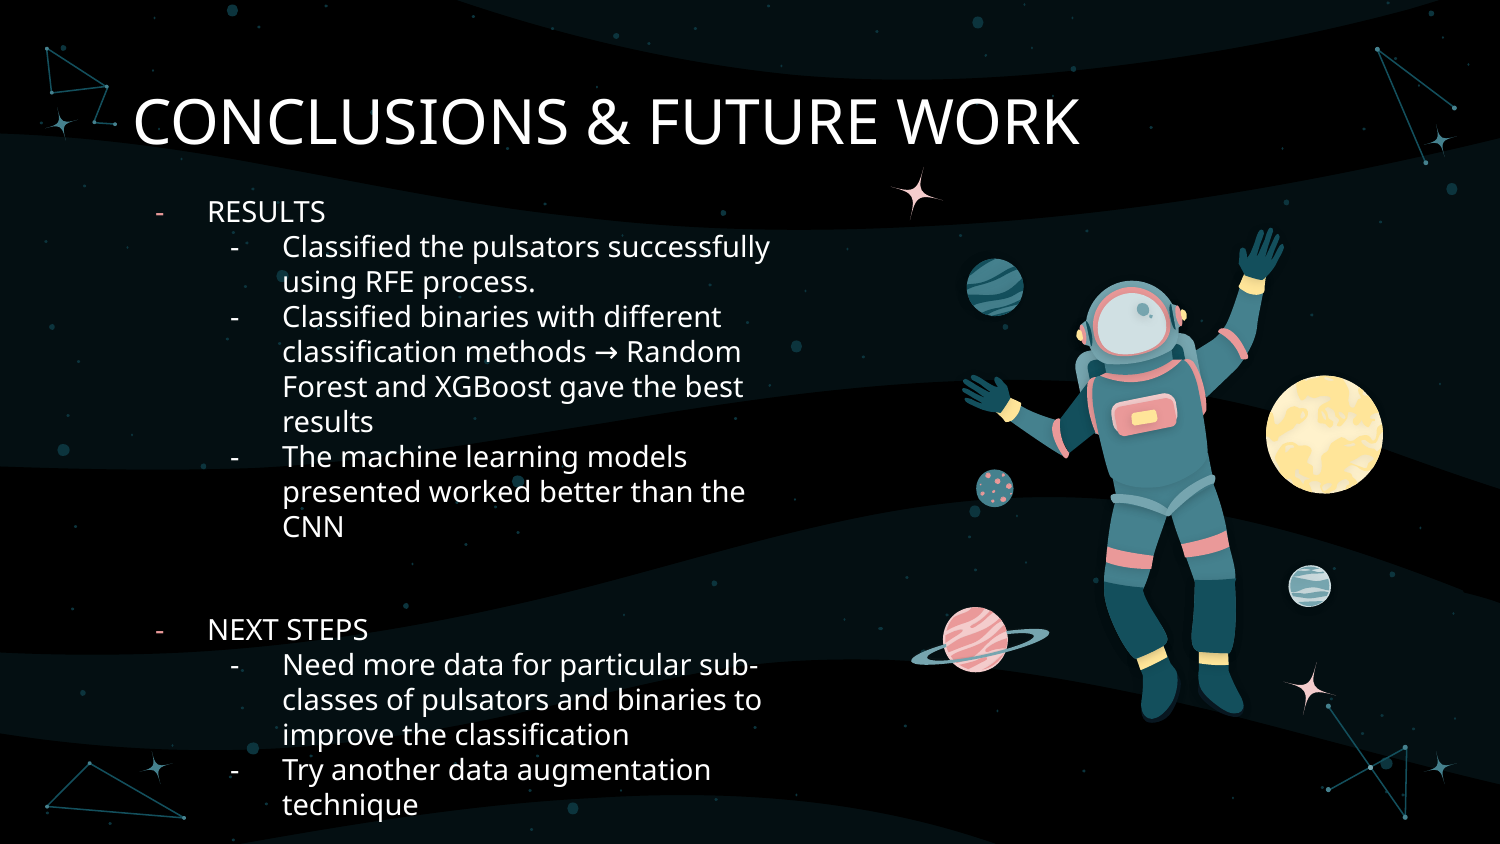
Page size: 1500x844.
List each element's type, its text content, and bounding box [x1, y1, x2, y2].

title CONCLUSIONS & FUTURE WORK [116, 72, 1383, 167]
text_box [890, 166, 1384, 724]
list RESULTS Classified the pulsators successfully using RFE process. Classified binaries with different classification methods → Random Forest and XGBoost gave the best results The machine learning models presented worked better than the CNN NEXT STEPS Need more data for particular sub-classes of pulsators and binaries to improve the classification Try another data augmentation technique [116, 269, 799, 814]
